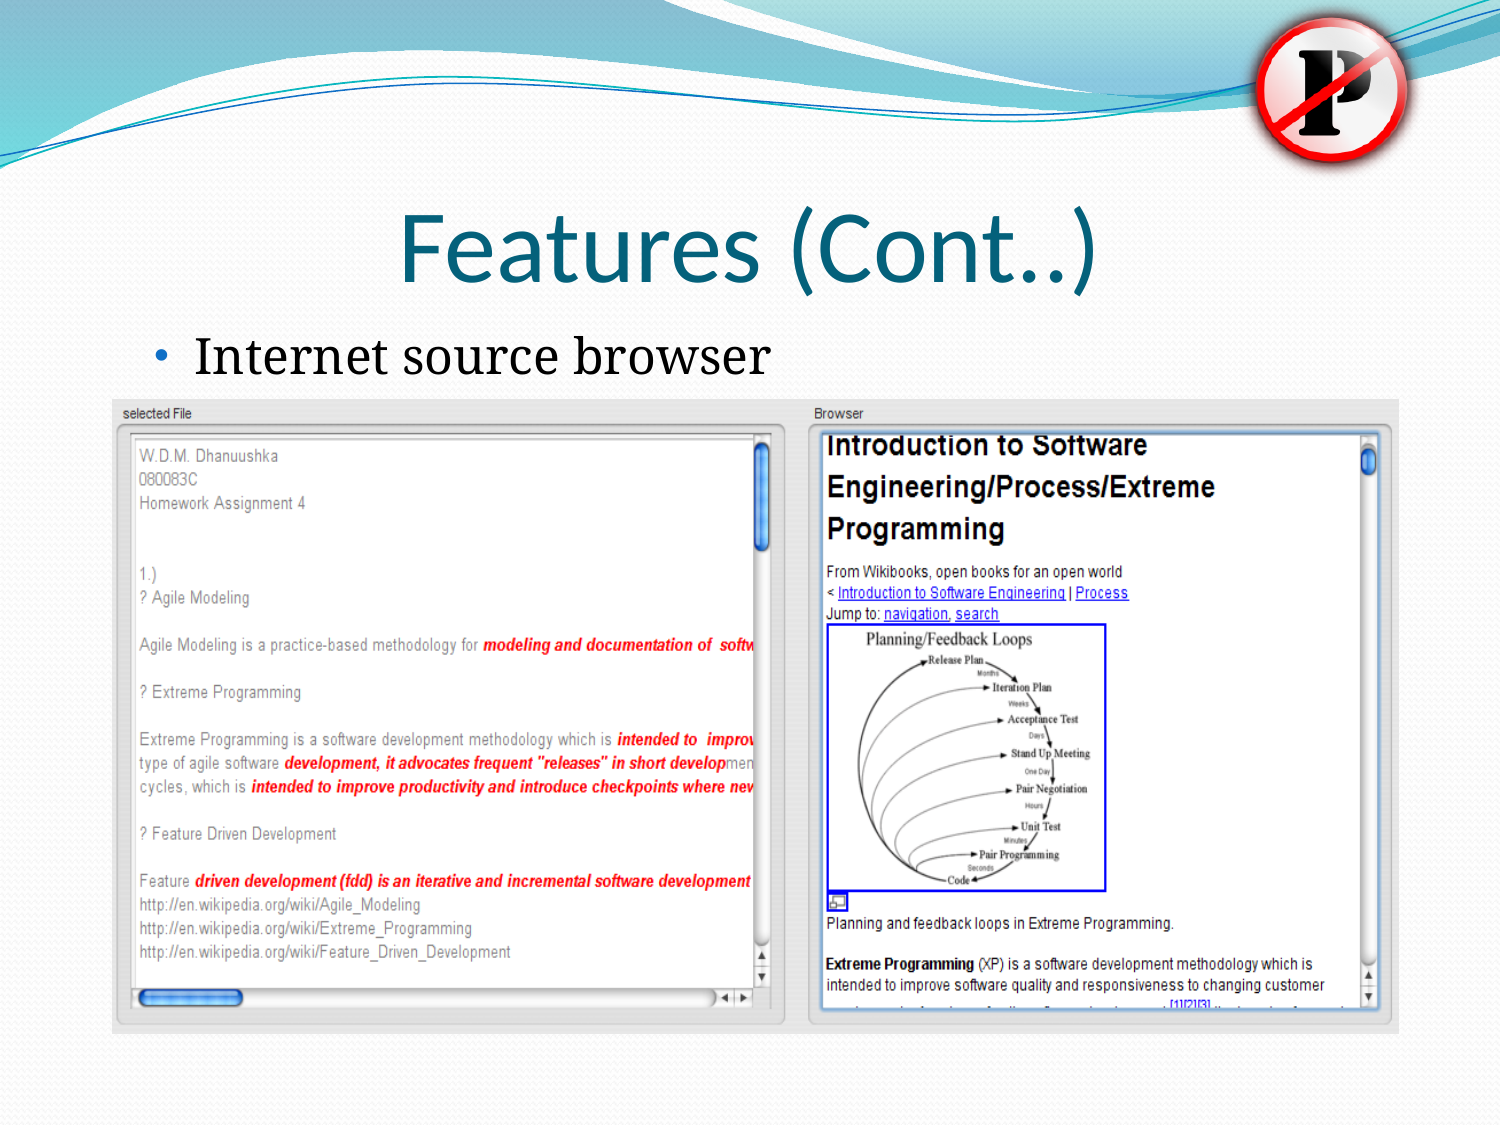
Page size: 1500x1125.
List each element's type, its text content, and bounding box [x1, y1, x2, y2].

picture [1237, 0, 1425, 115]
table_cell 86.1 [105, 401, 112, 1038]
table_cell 86.1 [1400, 403, 1404, 1038]
picture [112, 399, 1400, 1034]
title Features (Cont..) [75, 115, 1425, 303]
list Internet source browser [75, 317, 1425, 1038]
